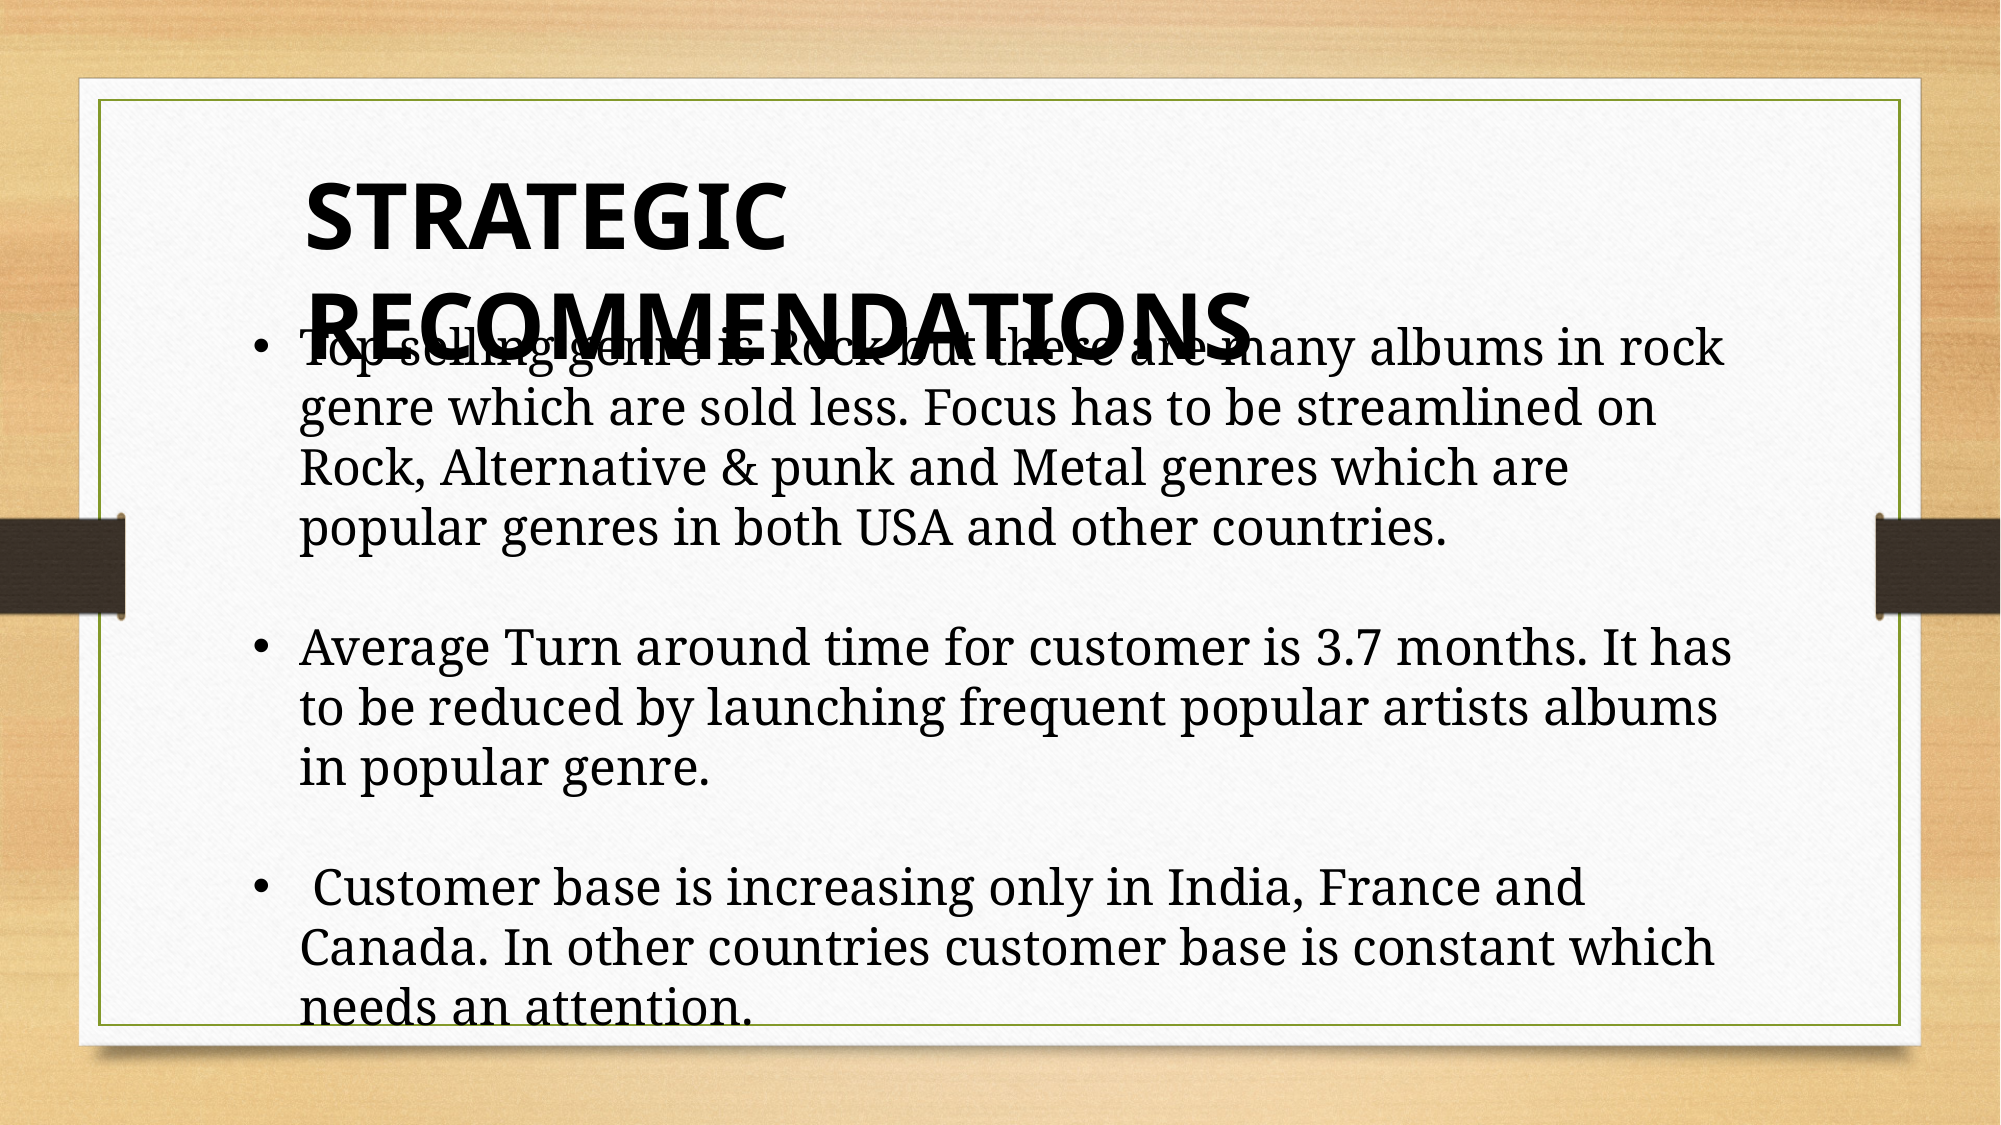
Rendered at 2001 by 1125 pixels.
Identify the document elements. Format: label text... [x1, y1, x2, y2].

text_box Top selling genre is Rock but there are many albums in rock genre which are sold less. Focus has to be streamlined on Rock, Alternative & punk and Metal genres which are popular genres in both USA and other countries. Average Turn around time for customer is 3.7 months. It has to be reduced by launching frequent popular artists albums in popular genre. Customer base is increasing only in India, France and Canada. In other countries customer base is constant which needs an attention. [237, 307, 1763, 1125]
text_box STRATEGIC RECOMMENDATIONS [290, 150, 1710, 307]
picture [0, 0, 2001, 1125]
